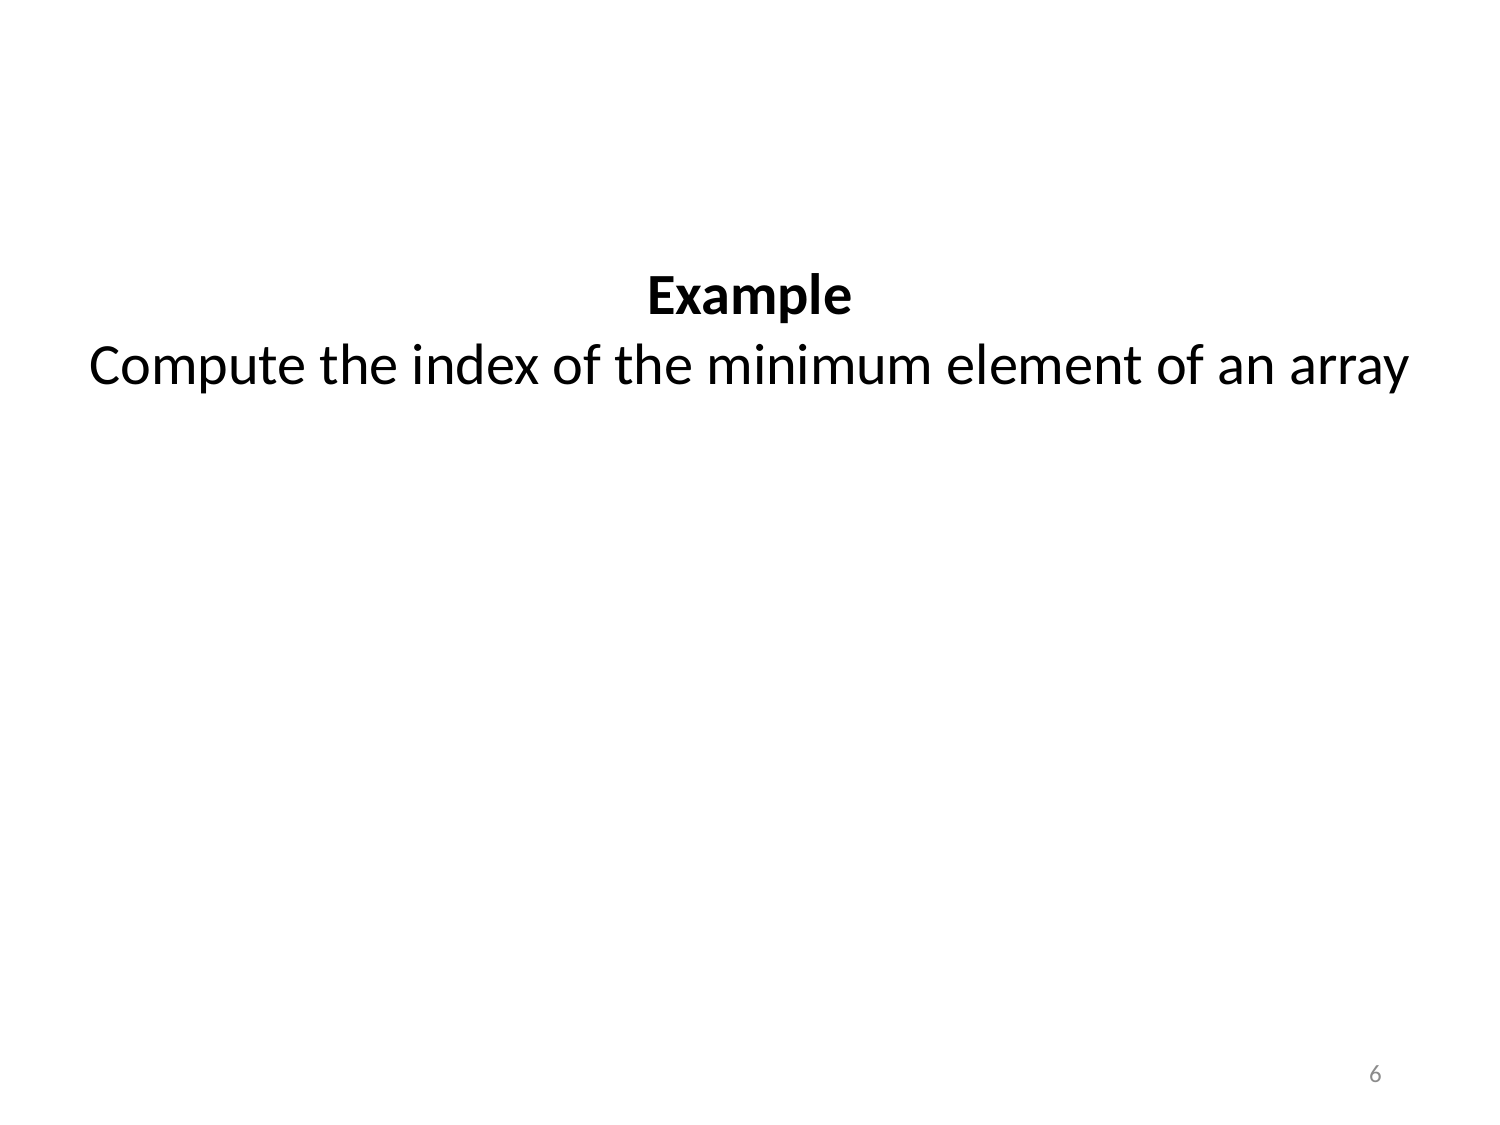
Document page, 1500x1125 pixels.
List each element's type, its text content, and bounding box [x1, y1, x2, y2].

slide_number 6 [1059, 1042, 1397, 1103]
text_box Example Compute the index of the minimum element of an array [0, 178, 1500, 404]
